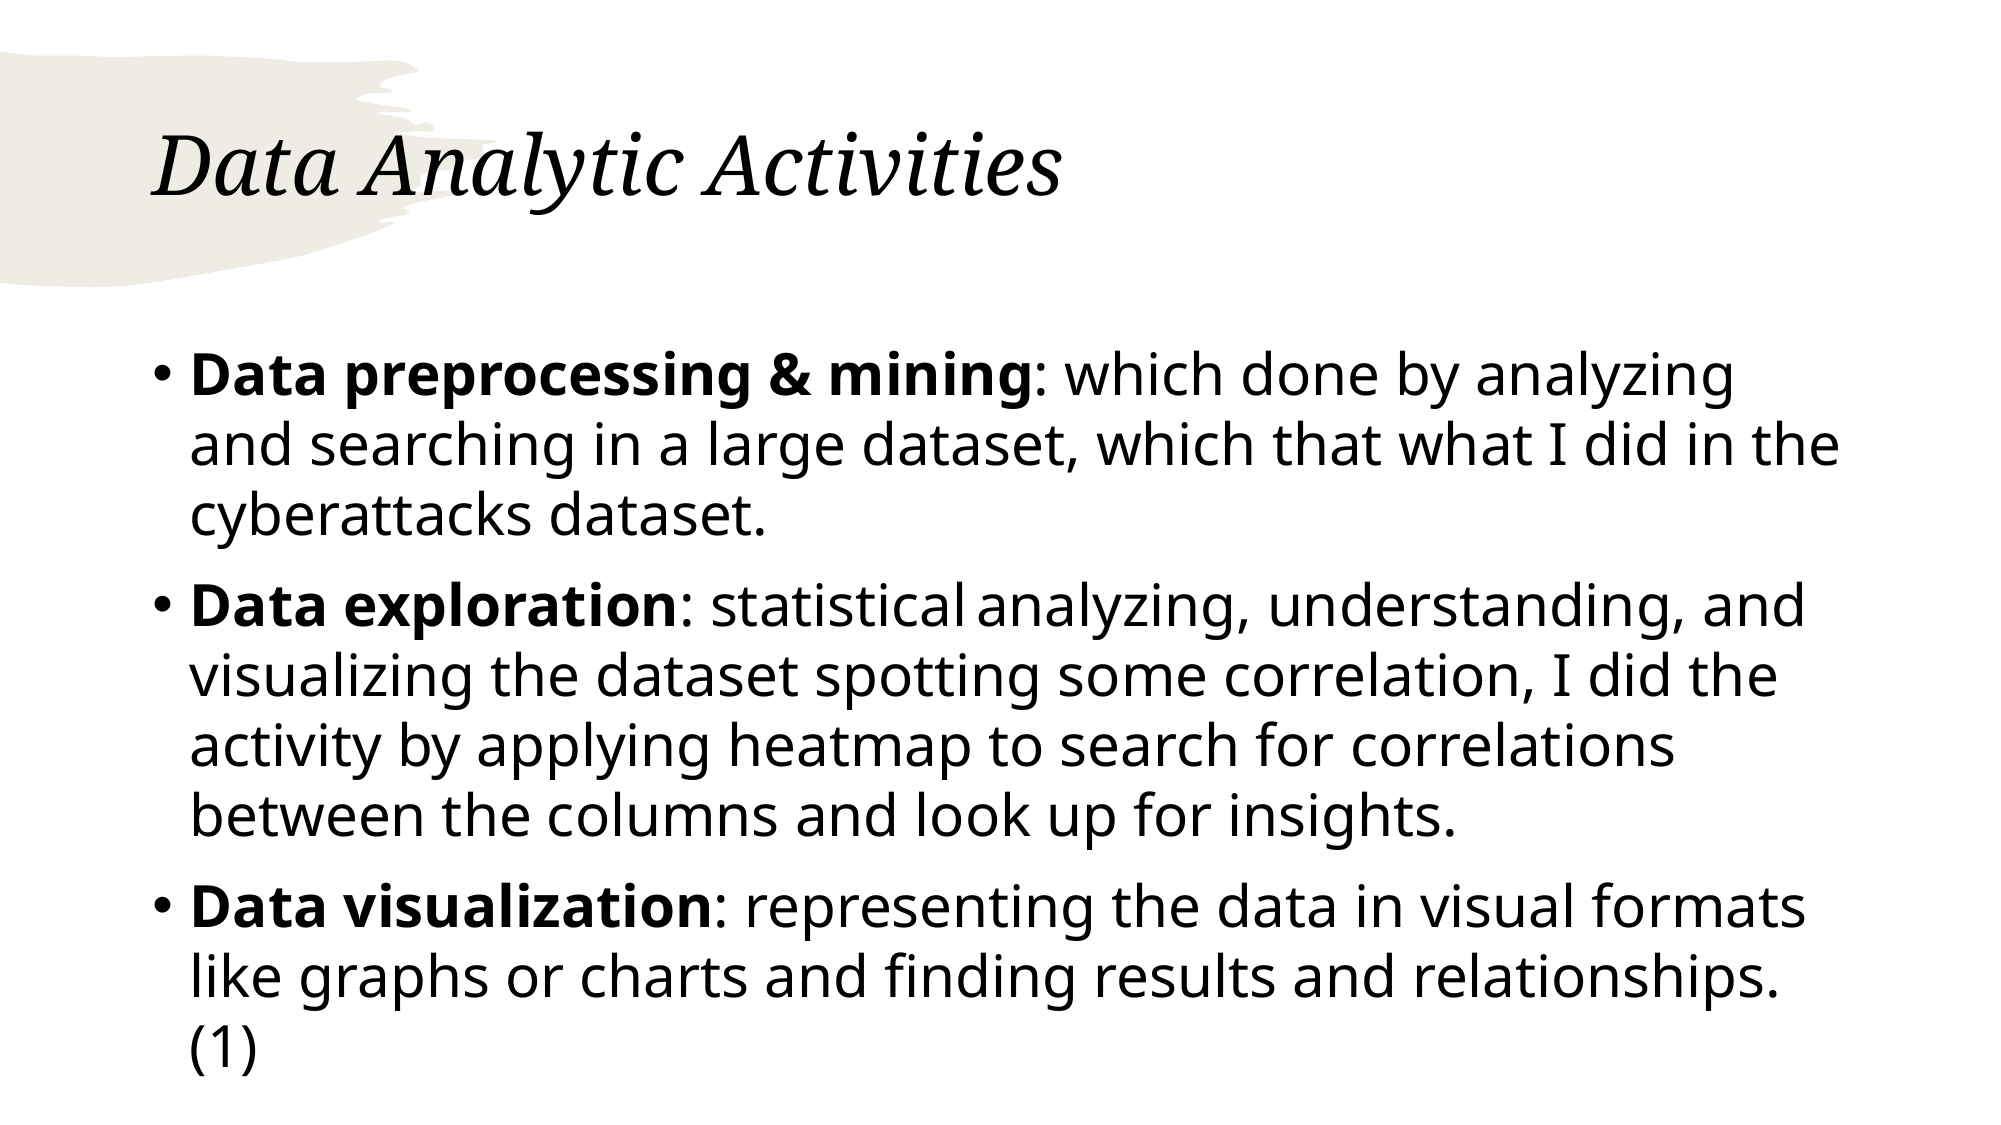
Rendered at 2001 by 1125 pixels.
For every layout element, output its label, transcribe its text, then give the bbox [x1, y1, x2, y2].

title Data Analytic Activities [137, 59, 1863, 278]
list Data preprocessing & mining: which done by analyzing and searching in a large dataset, which that what I did in the cyberattacks dataset. Data exploration: statistical analyzing, understanding, and visualizing the dataset spotting some correlation, I did the activity by applying heatmap to search for correlations between the columns and look up for insights. Data visualization: representing the data in visual formats like graphs or charts and finding results and relationships. (1) [137, 329, 1863, 1088]
